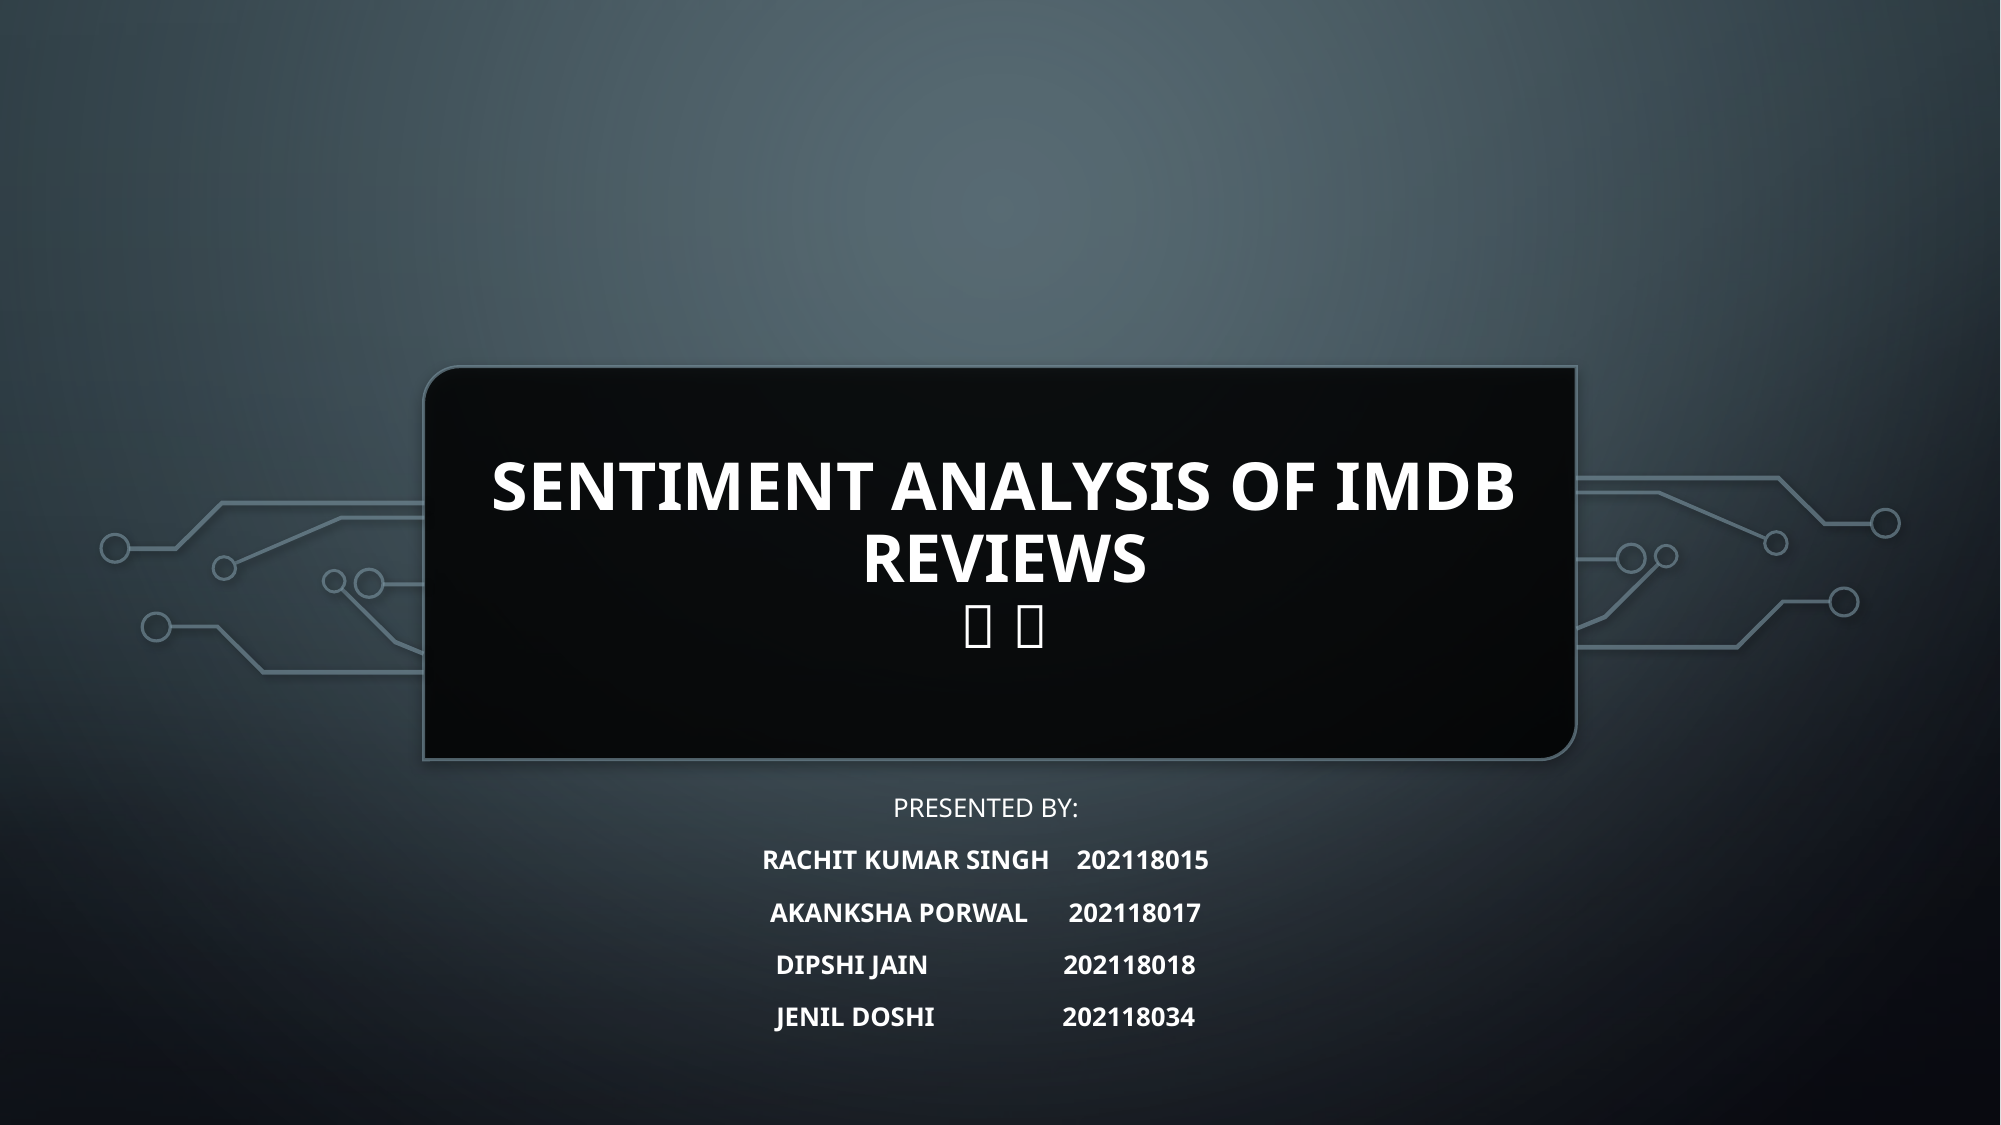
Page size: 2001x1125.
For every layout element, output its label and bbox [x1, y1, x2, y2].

text_box [0, 0, 2000, 1125]
text_box [99, 366, 1902, 760]
